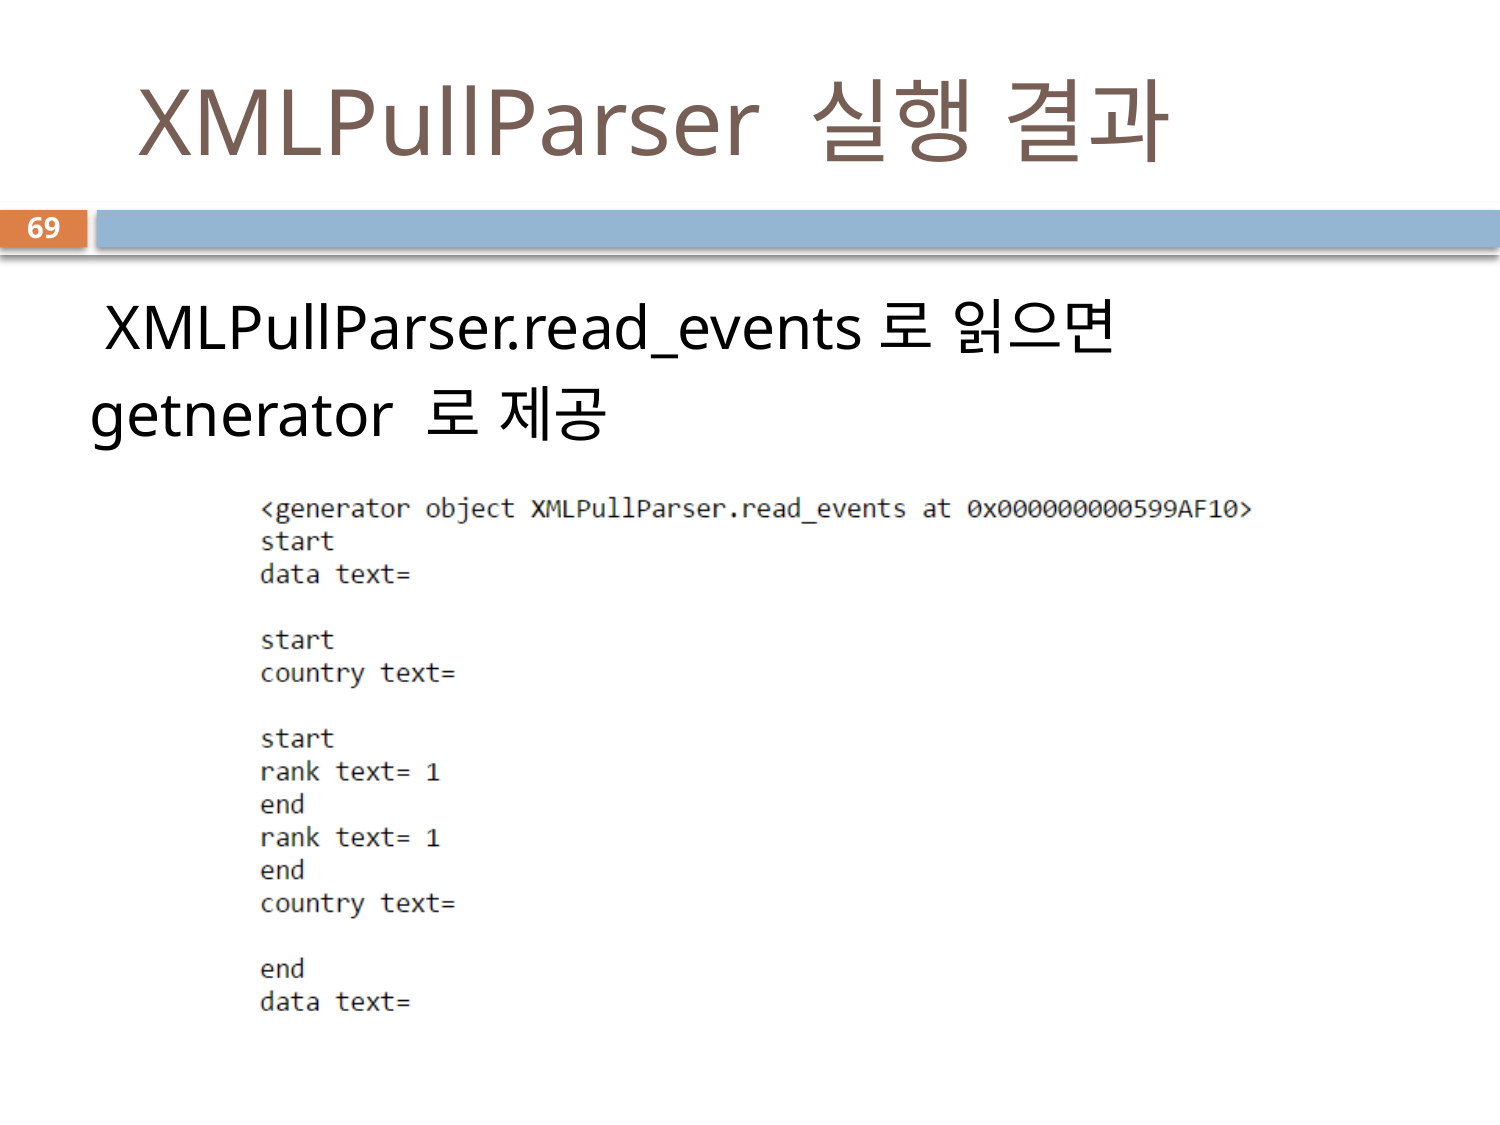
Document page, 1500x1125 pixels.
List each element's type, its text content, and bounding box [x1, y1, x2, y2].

title XMLPullParser 실행 결과 [100, 37, 1438, 200]
slide_number 69 [0, 208, 88, 249]
picture [241, 491, 1288, 1022]
list XMLPullParser.read_events로 읽으면 getnerator 로 제공 [75, 267, 1425, 492]
